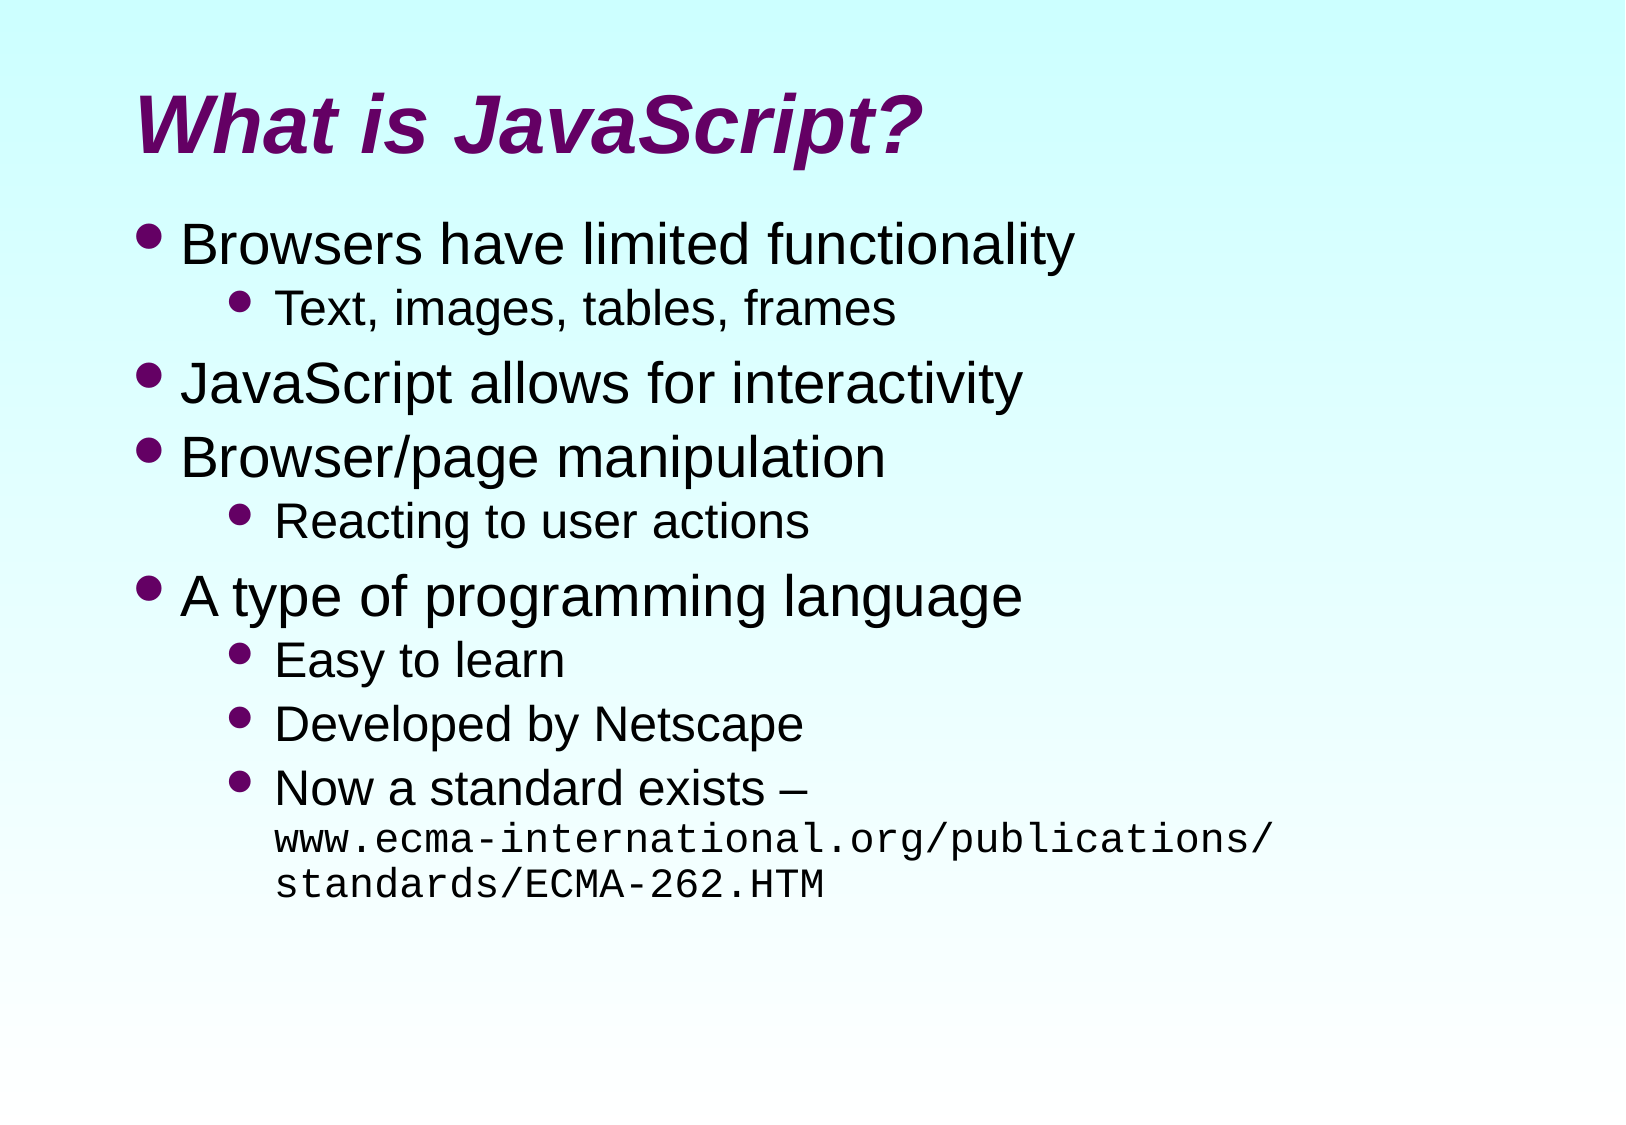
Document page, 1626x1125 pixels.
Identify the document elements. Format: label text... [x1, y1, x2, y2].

list Browsers have limited functionality Text, images, tables, frames JavaScript allows for interactivity Browser/page manipulation Reacting to user actions A type of programming language Easy to learn Developed by Netscape Now a standard exists – www.ecma-international.org/publications/ standards/ECMA-262.HTM [117, 206, 1498, 989]
title What is JavaScript? [119, 62, 1497, 186]
